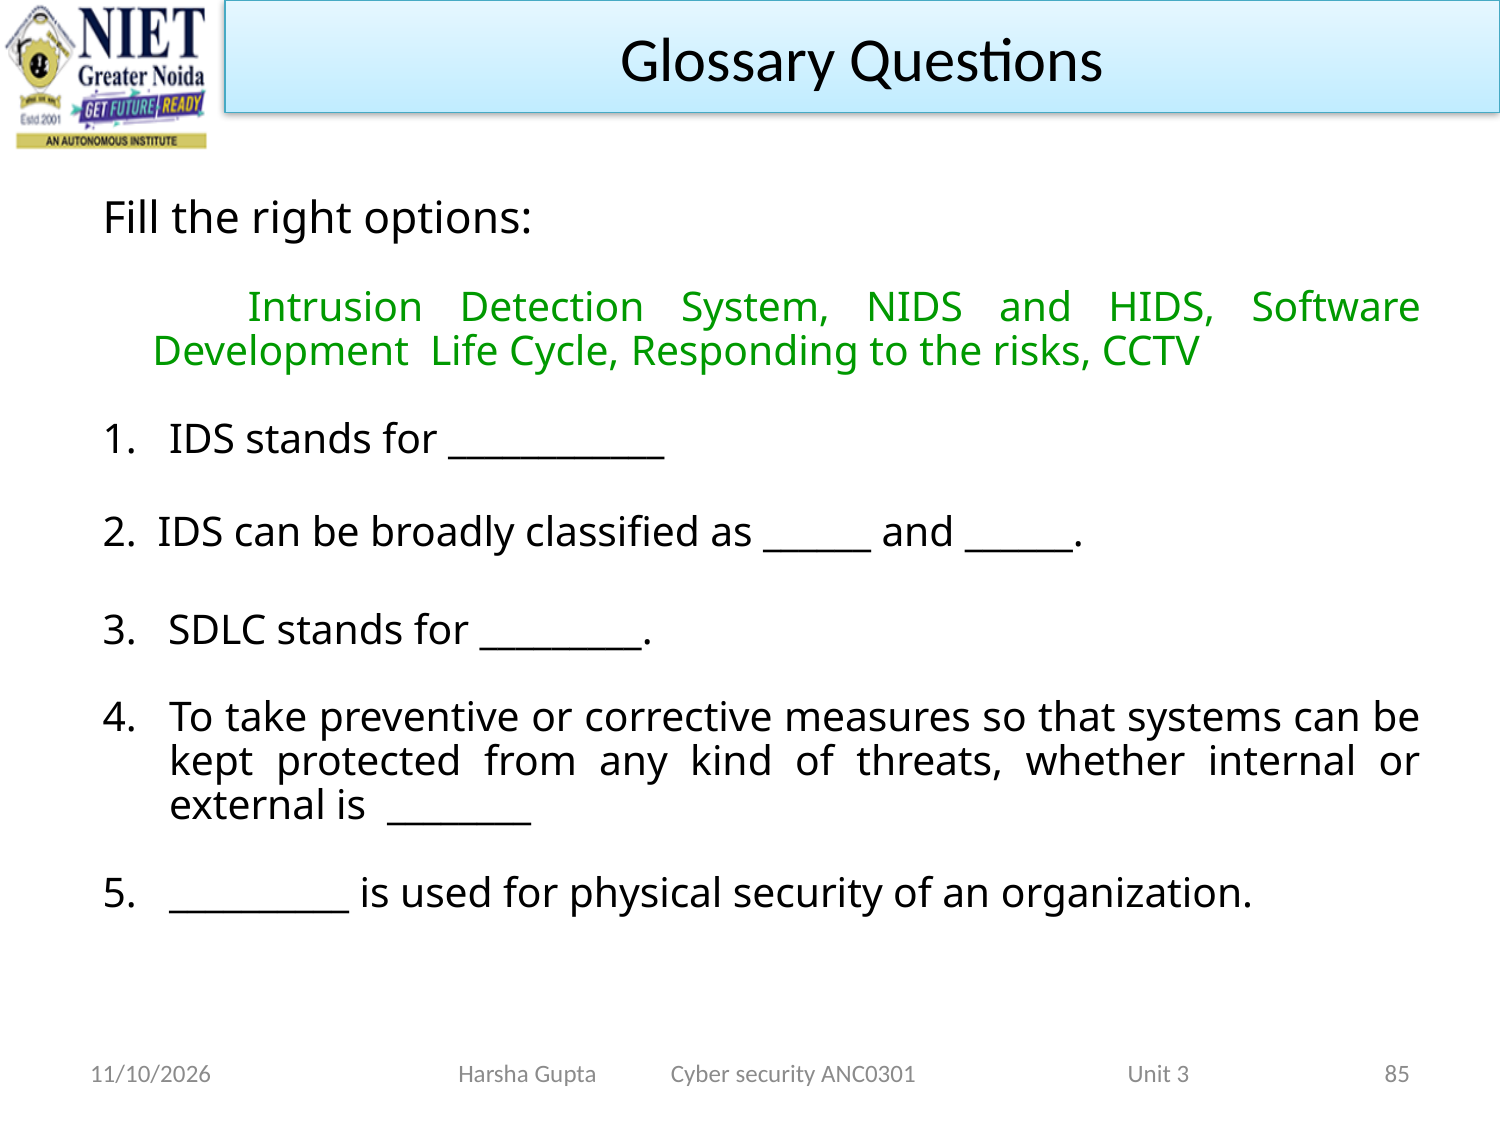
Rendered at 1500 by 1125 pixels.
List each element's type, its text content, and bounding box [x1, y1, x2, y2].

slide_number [75, 1042, 412, 1103]
footer Harsha Gupta Cyber security ANC0301 Unit 3 [412, 1042, 1238, 1103]
slide_number 85 [1238, 1042, 1425, 1103]
text_box Glossary Questions [238, 0, 1500, 113]
list Fill the right options: Intrusion Detection System, NIDS and HIDS, Software Development Life Cycle, Responding to the risks, CCTV IDS stands for ____________ 2. IDS can be broadly classified as ______ and ______. 3. SDLC stands for _________. To take preventive or corrective measures so that systems can be kept protected from any kind of threats, whether internal or external is ________ __________ is used for physical security of an organization. [87, 187, 1438, 930]
picture [0, 0, 238, 154]
